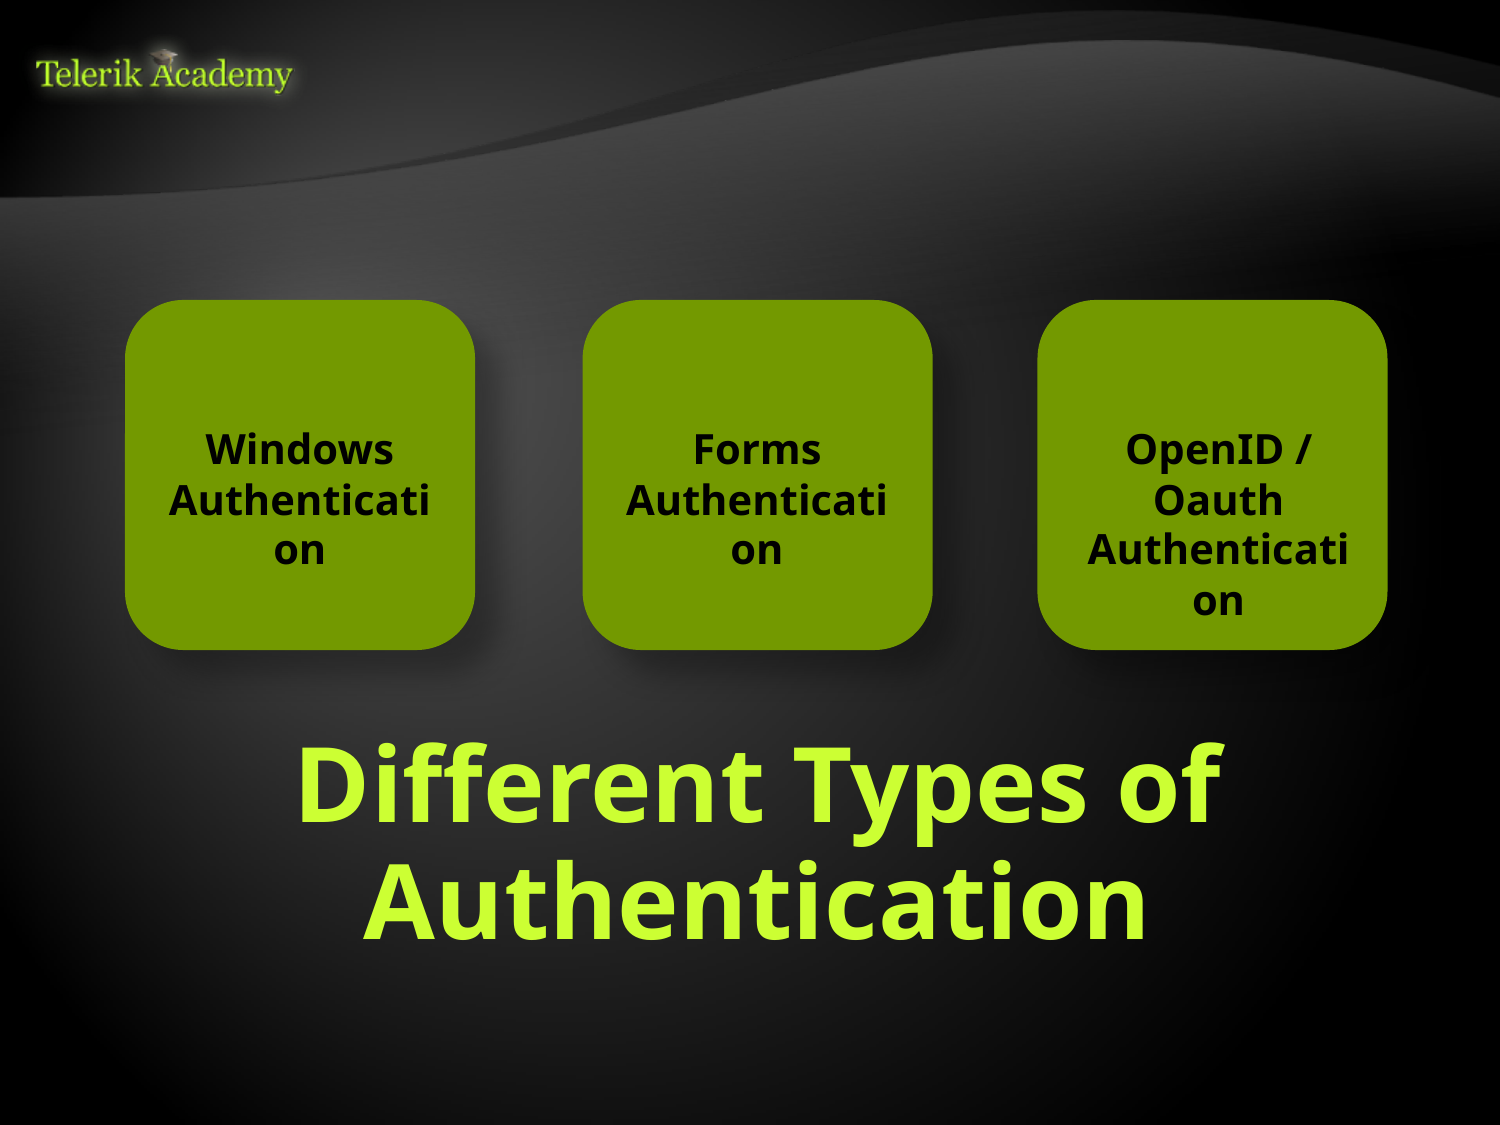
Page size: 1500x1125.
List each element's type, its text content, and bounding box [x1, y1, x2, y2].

text_box OpenID / Oauth Authentication [1062, 415, 1375, 631]
text_box Forms Authentication [600, 415, 914, 581]
text_box [1035, 297, 1390, 653]
picture [0, 0, 1500, 1125]
text_box Windows Authentication [143, 415, 457, 581]
text_box [122, 297, 478, 653]
title Different Types of Authentication [107, 787, 1408, 900]
text_box [580, 297, 935, 653]
